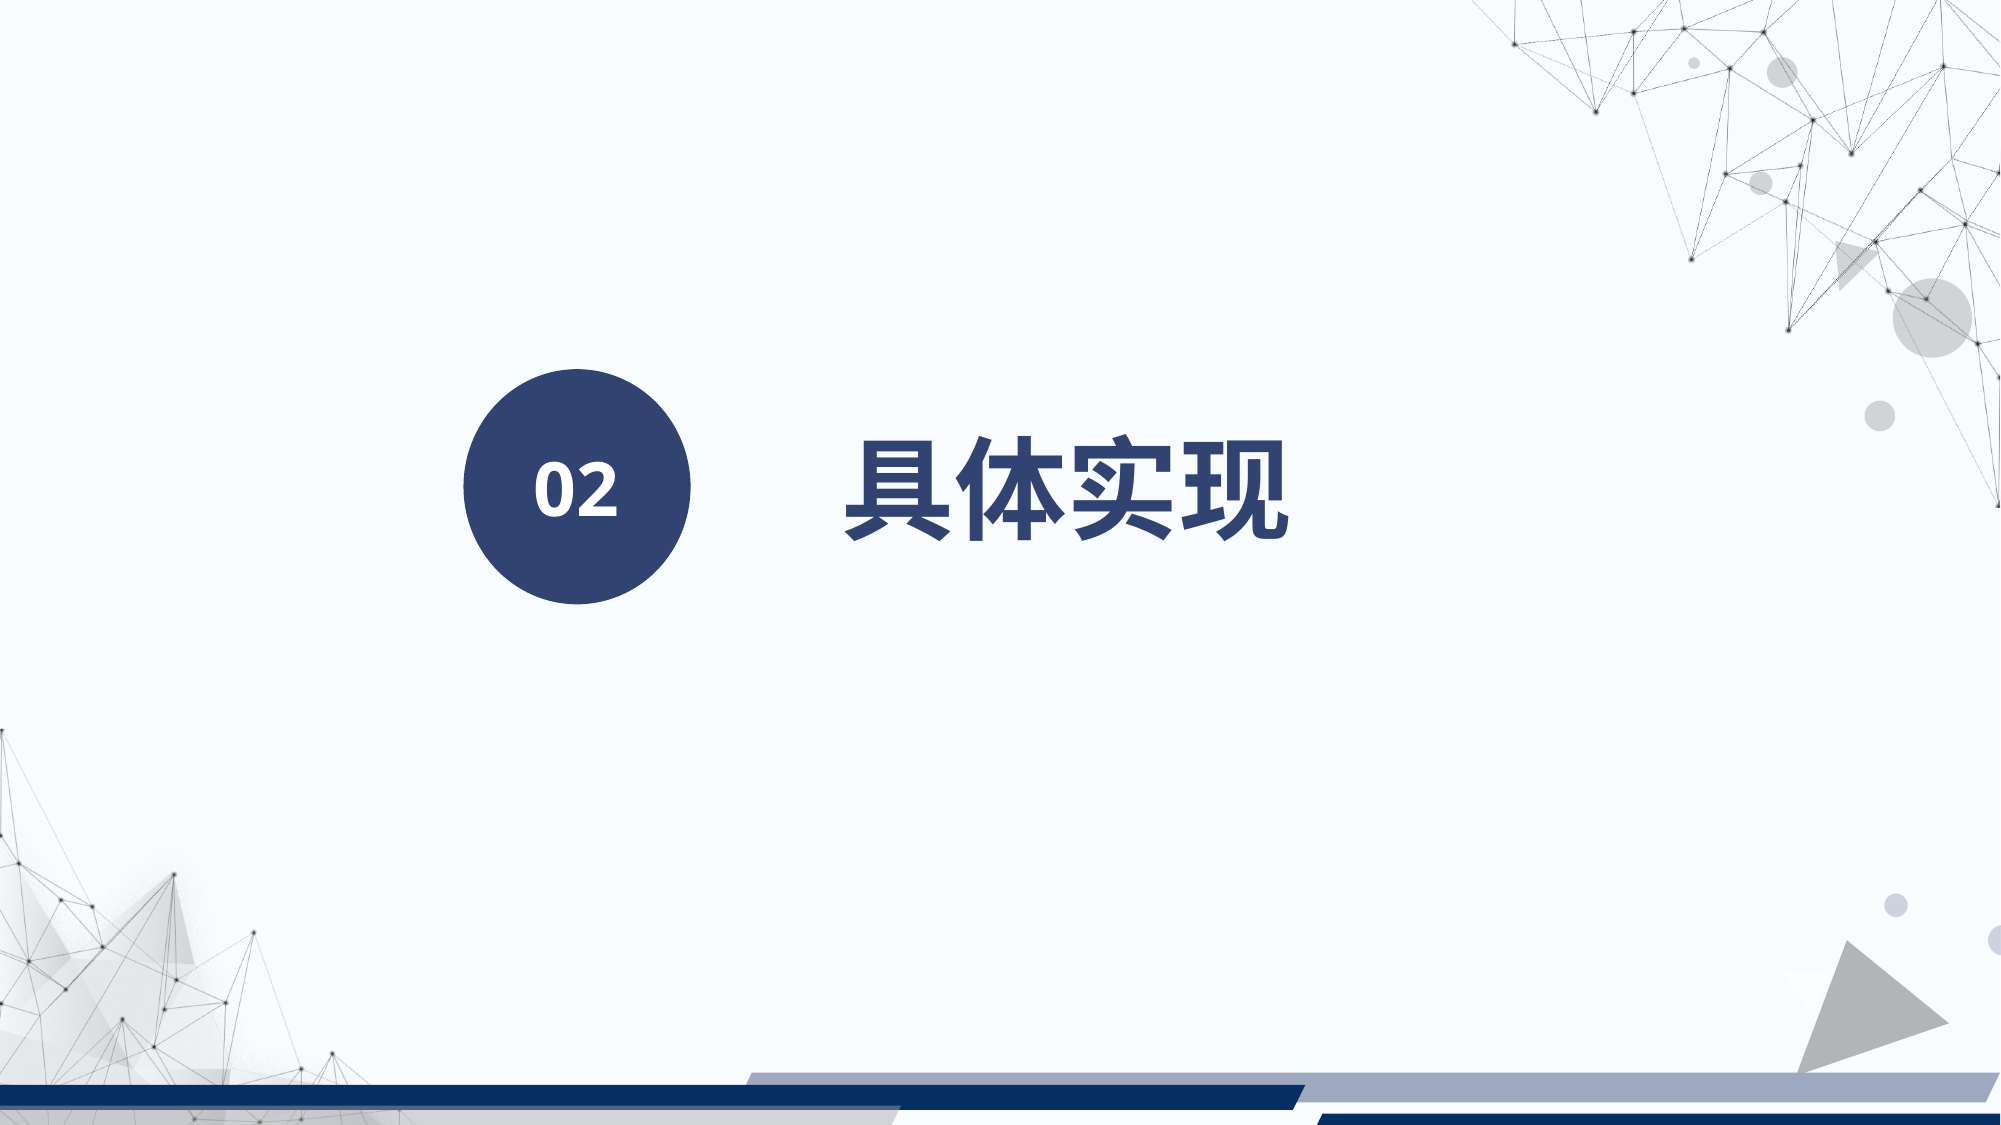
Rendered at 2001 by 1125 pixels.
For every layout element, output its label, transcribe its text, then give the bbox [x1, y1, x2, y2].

text_box 02 [462, 368, 692, 606]
text_box 具体实现 [826, 410, 1307, 561]
picture [1470, 0, 2001, 508]
picture [0, 729, 441, 1084]
